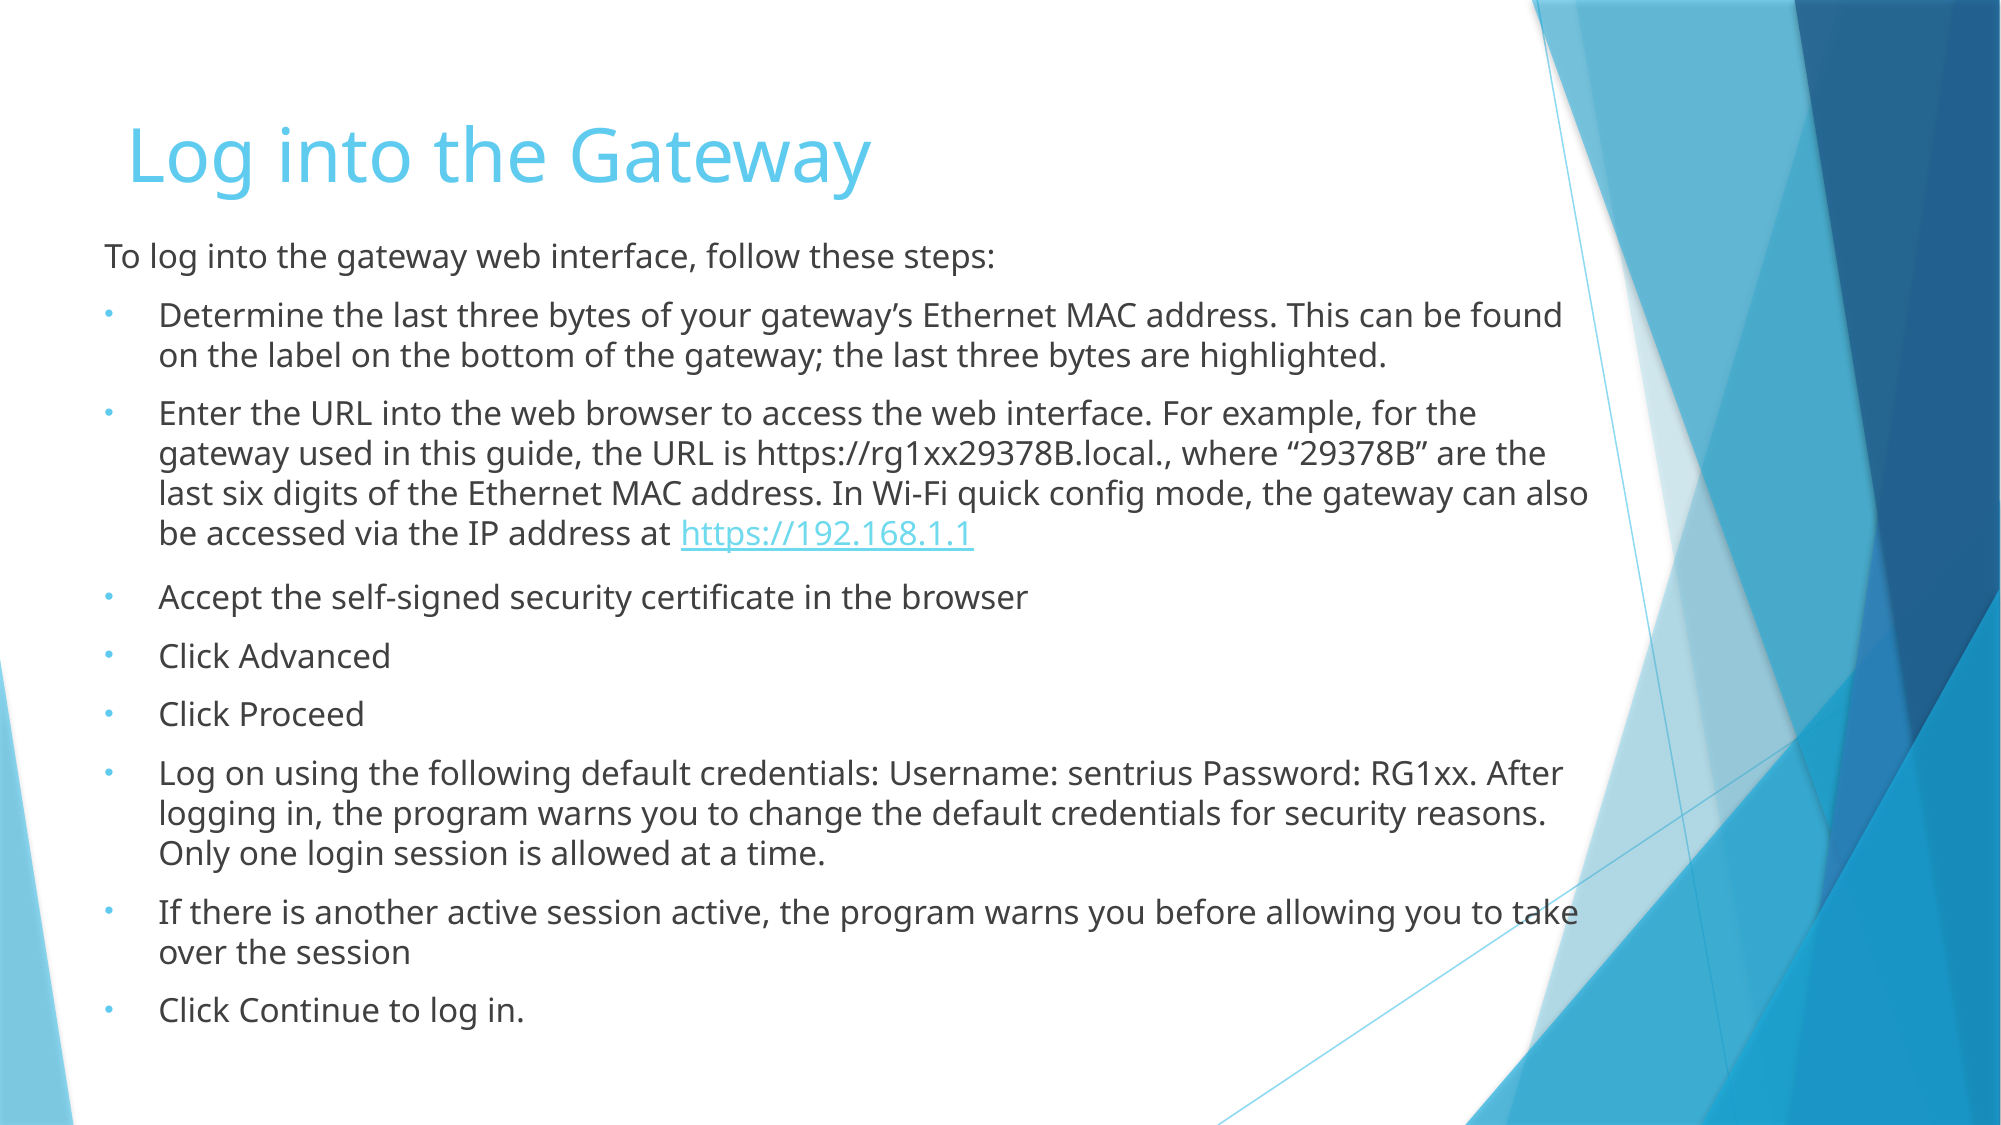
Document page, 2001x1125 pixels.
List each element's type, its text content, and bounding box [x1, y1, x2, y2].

title Log into the Gateway [111, 99, 1522, 227]
list To log into the gateway web interface, follow these steps: Determine the last three bytes of your gateway’s Ethernet MAC address. This can be found on the label on the bottom of the gateway; the last three bytes are highlighted. Enter the URL into the web browser to access the web interface. For example, for the gateway used in this guide, the URL is https://rg1xx29378B.local., where “29378B” are the last six digits of the Ethernet MAC address. In Wi-Fi quick config mode, the gateway can also be accessed via the IP address at https://192.168.1.1 Accept the self-signed security certificate in the browser Click Advanced Click Proceed Log on using the following default credentials: Username: sentrius Password: RG1xx. After logging in, the program warns you to change the default credentials for security reasons. Only one login session is allowed at a time. If there is another active session active, the program warns you before allowing you to take over the session Click Continue to log in. [89, 227, 1620, 1045]
